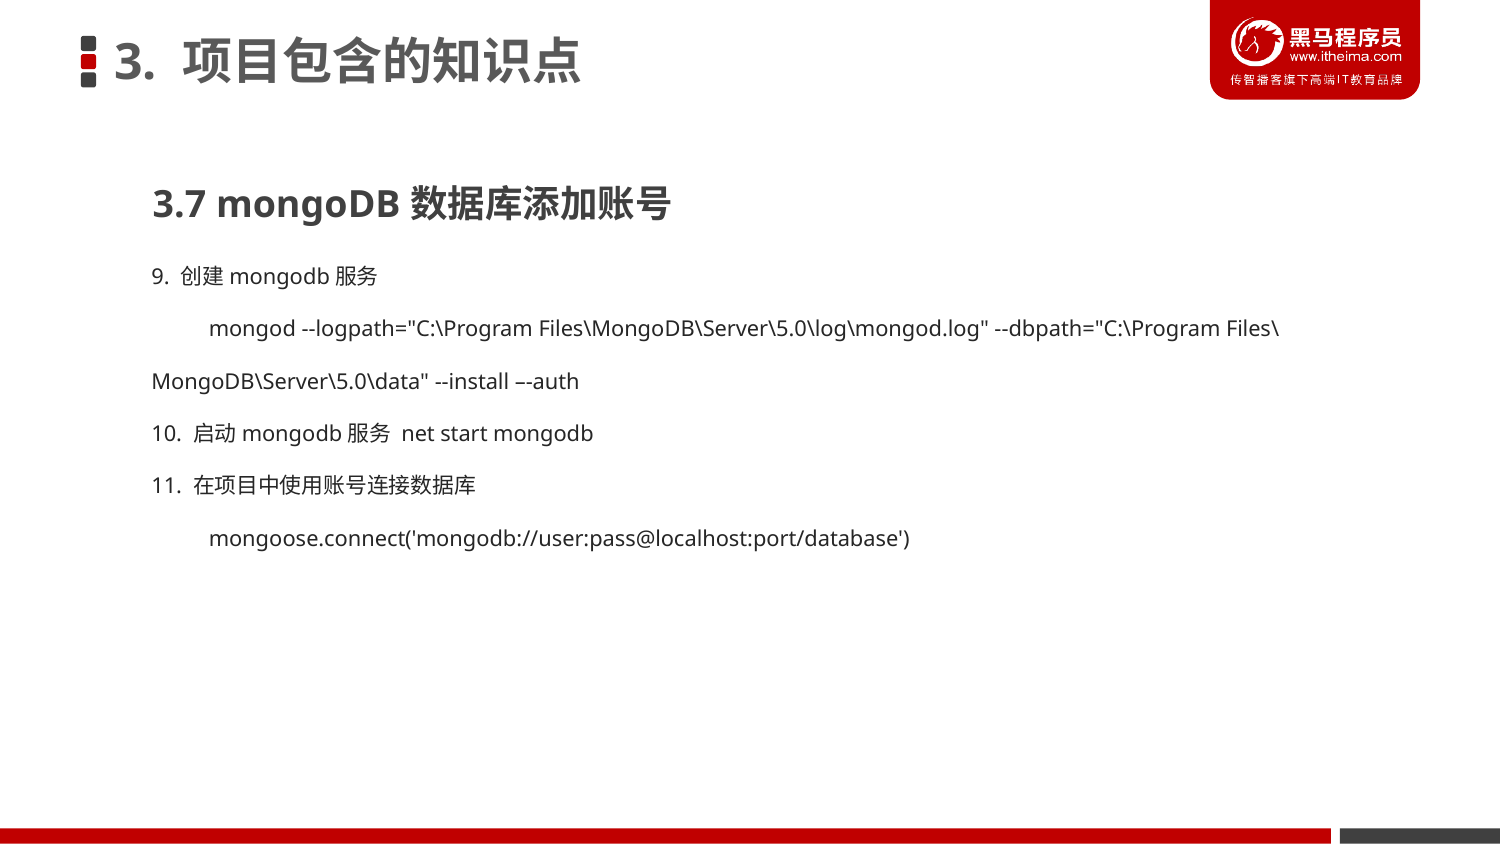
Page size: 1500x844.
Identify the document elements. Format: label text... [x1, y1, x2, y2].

picture [1212, 8, 1421, 94]
text_box 3.7 mongoDB数据库添加账号 [138, 150, 916, 228]
text_box 3. 项目包含的知识点 [103, 0, 987, 130]
text_box 9. 创建mongodb服务 mongod --logpath="C:\Program Files\MongoDB\Server\5.0\log\mongod.log" --dbpath="C:\Program Files\MongoDB\Server\5.0\data" --install –-auth 10. 启动mongodb服务 net start mongodb 11. 在项目中使用账号连接数据库 mongoose.connect('mongodb://user:pass@localhost:port/database') [136, 228, 1364, 559]
